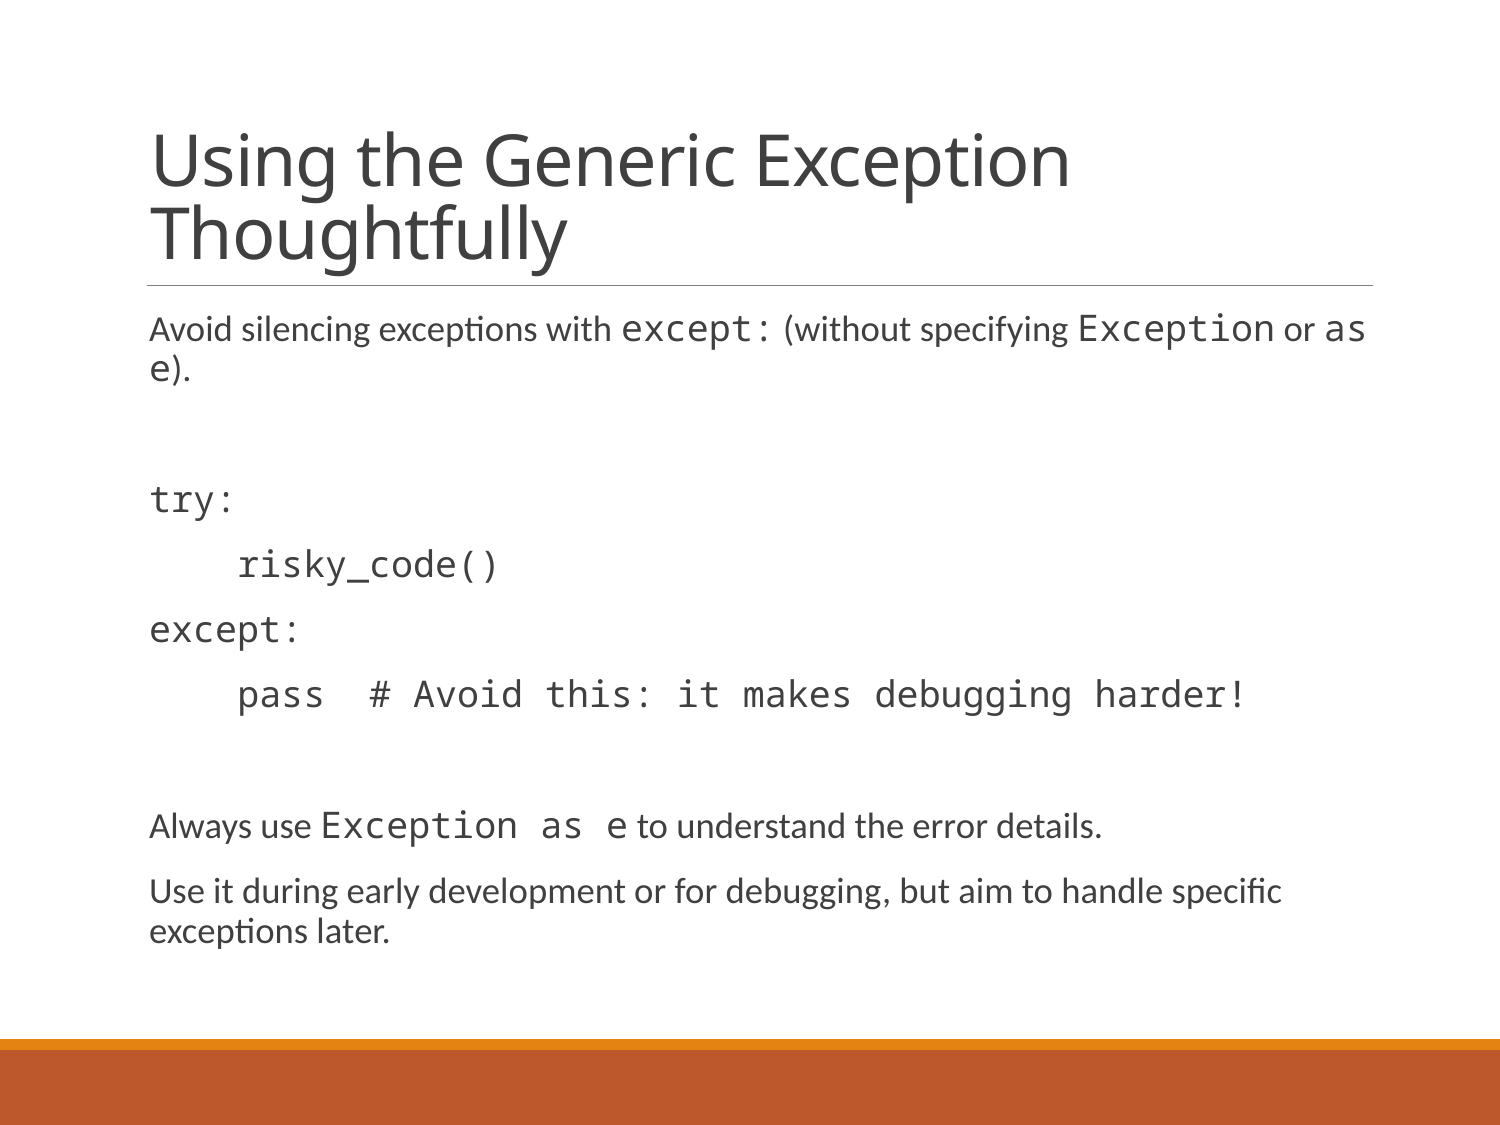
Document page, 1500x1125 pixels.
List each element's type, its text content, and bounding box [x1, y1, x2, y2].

list Avoid silencing exceptions with except: (without specifying Exception or as e). try: risky_code() except: pass # Avoid this: it makes debugging harder! Always use Exception as e to understand the error details. Use it during early development or for debugging, but aim to handle specific exceptions later. [135, 302, 1373, 963]
title Using the Generic Exception Thoughtfully [135, 47, 1373, 285]
